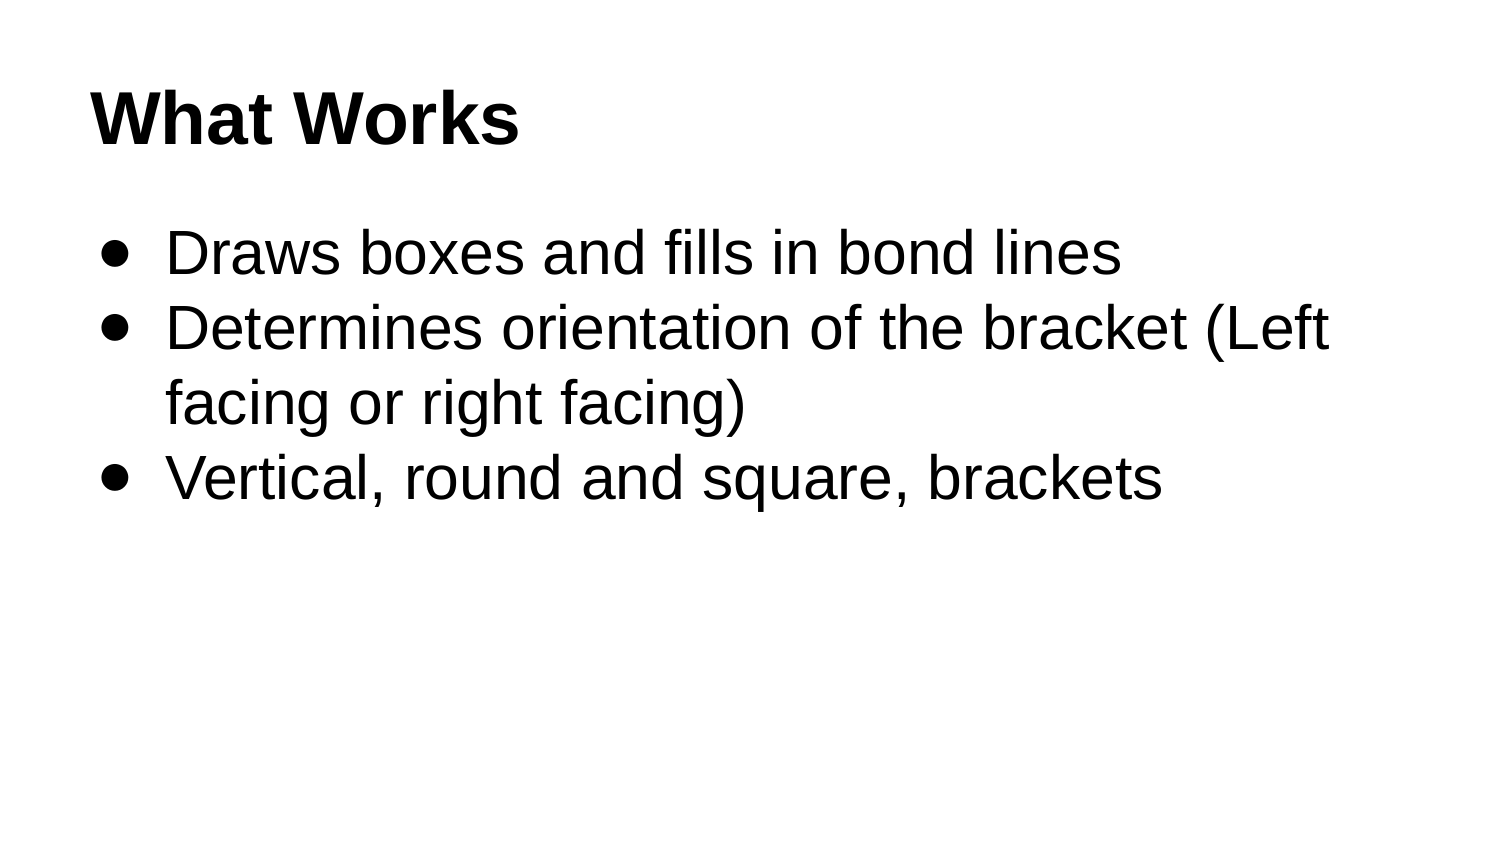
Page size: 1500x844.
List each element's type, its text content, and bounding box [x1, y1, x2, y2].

title What Works [75, 33, 1425, 175]
list Draws boxes and fills in bond lines Determines orientation of the bracket (Left facing or right facing) Vertical, round and square, brackets [75, 196, 1425, 808]
